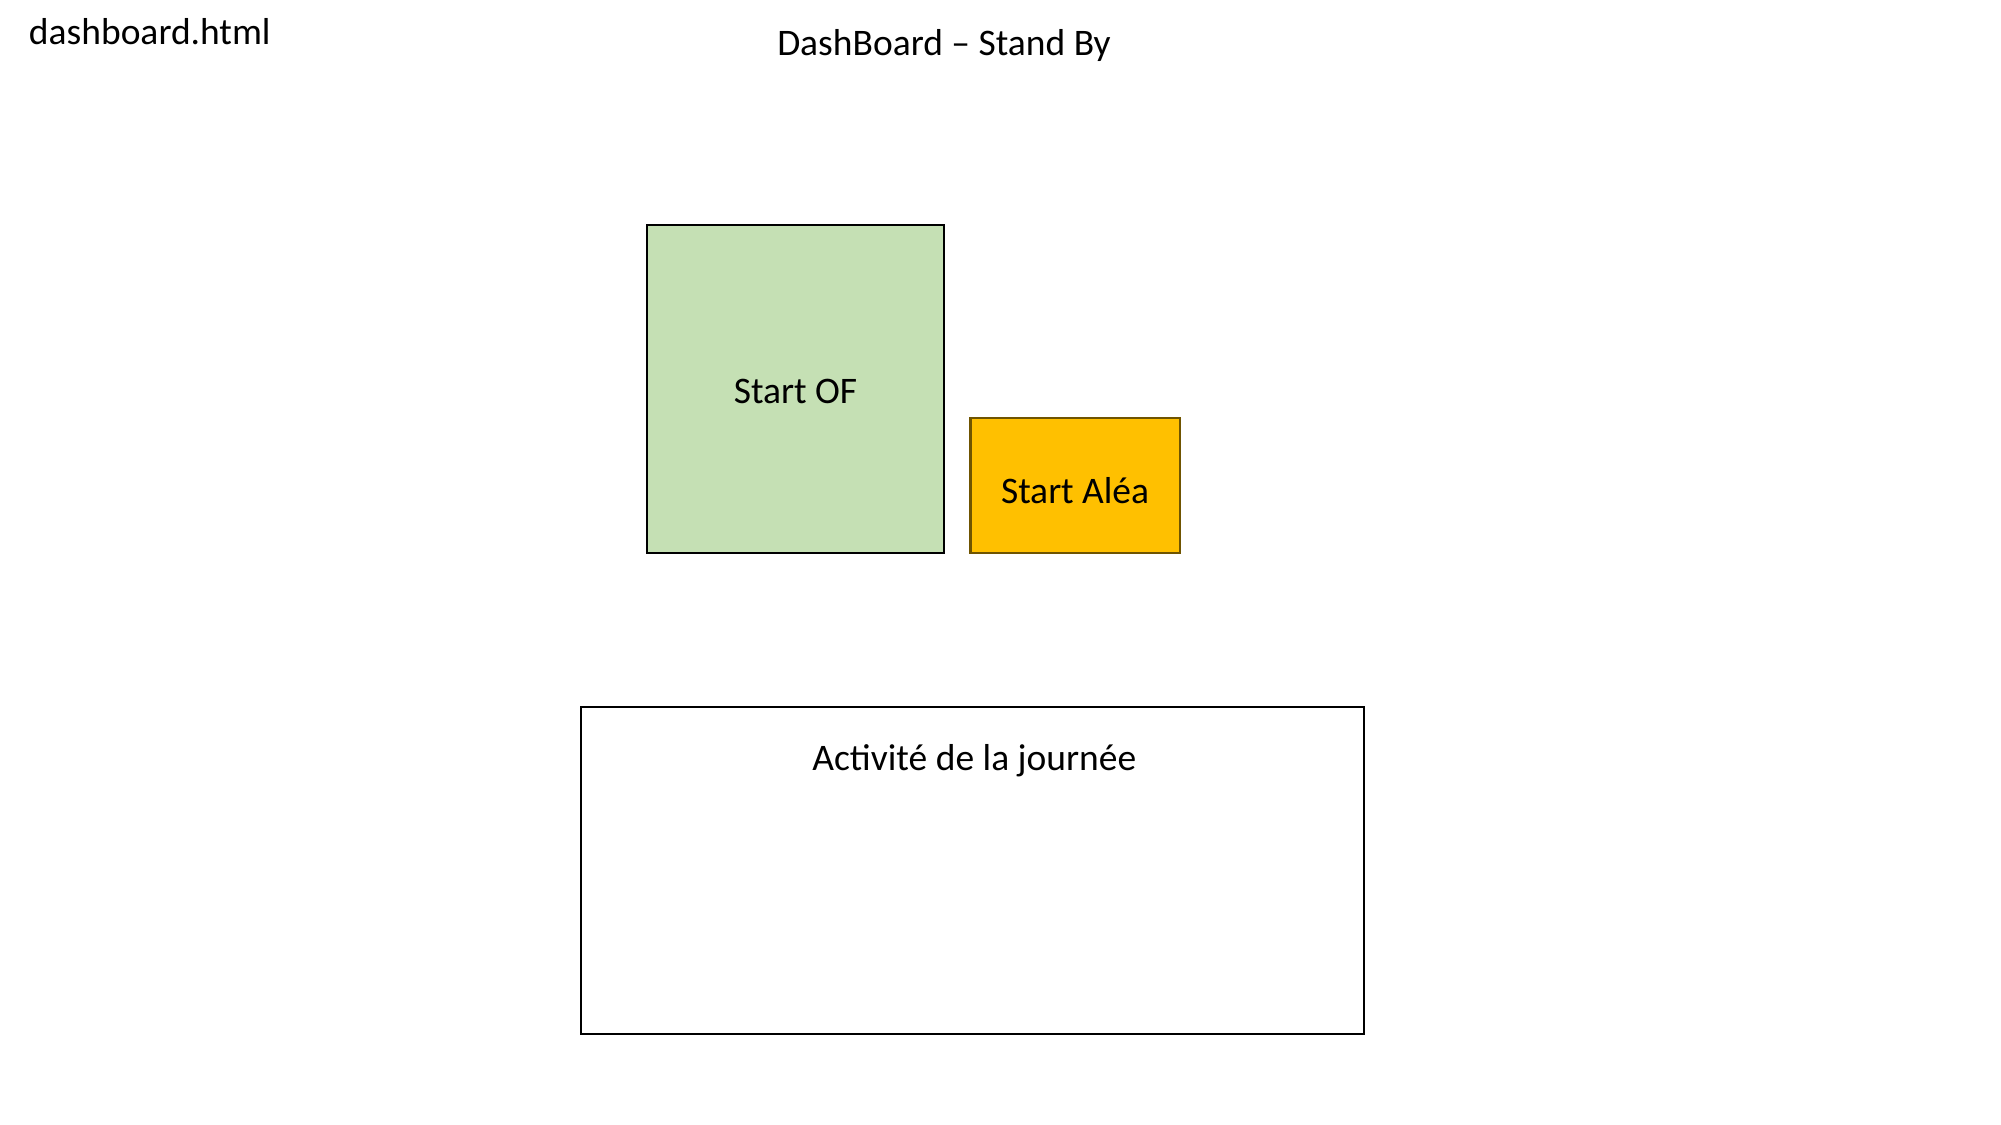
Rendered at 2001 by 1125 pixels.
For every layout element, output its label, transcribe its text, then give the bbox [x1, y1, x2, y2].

text_box [969, 417, 1181, 554]
text_box Activité de la journée [797, 725, 1152, 786]
text_box Start OF [719, 358, 873, 419]
text_box dashboard.html [14, 0, 1015, 60]
text_box Start Aléa [986, 458, 1165, 519]
text_box DashBoard – Stand By [762, 10, 1127, 71]
text_box [580, 706, 1365, 1035]
text_box [646, 224, 945, 554]
